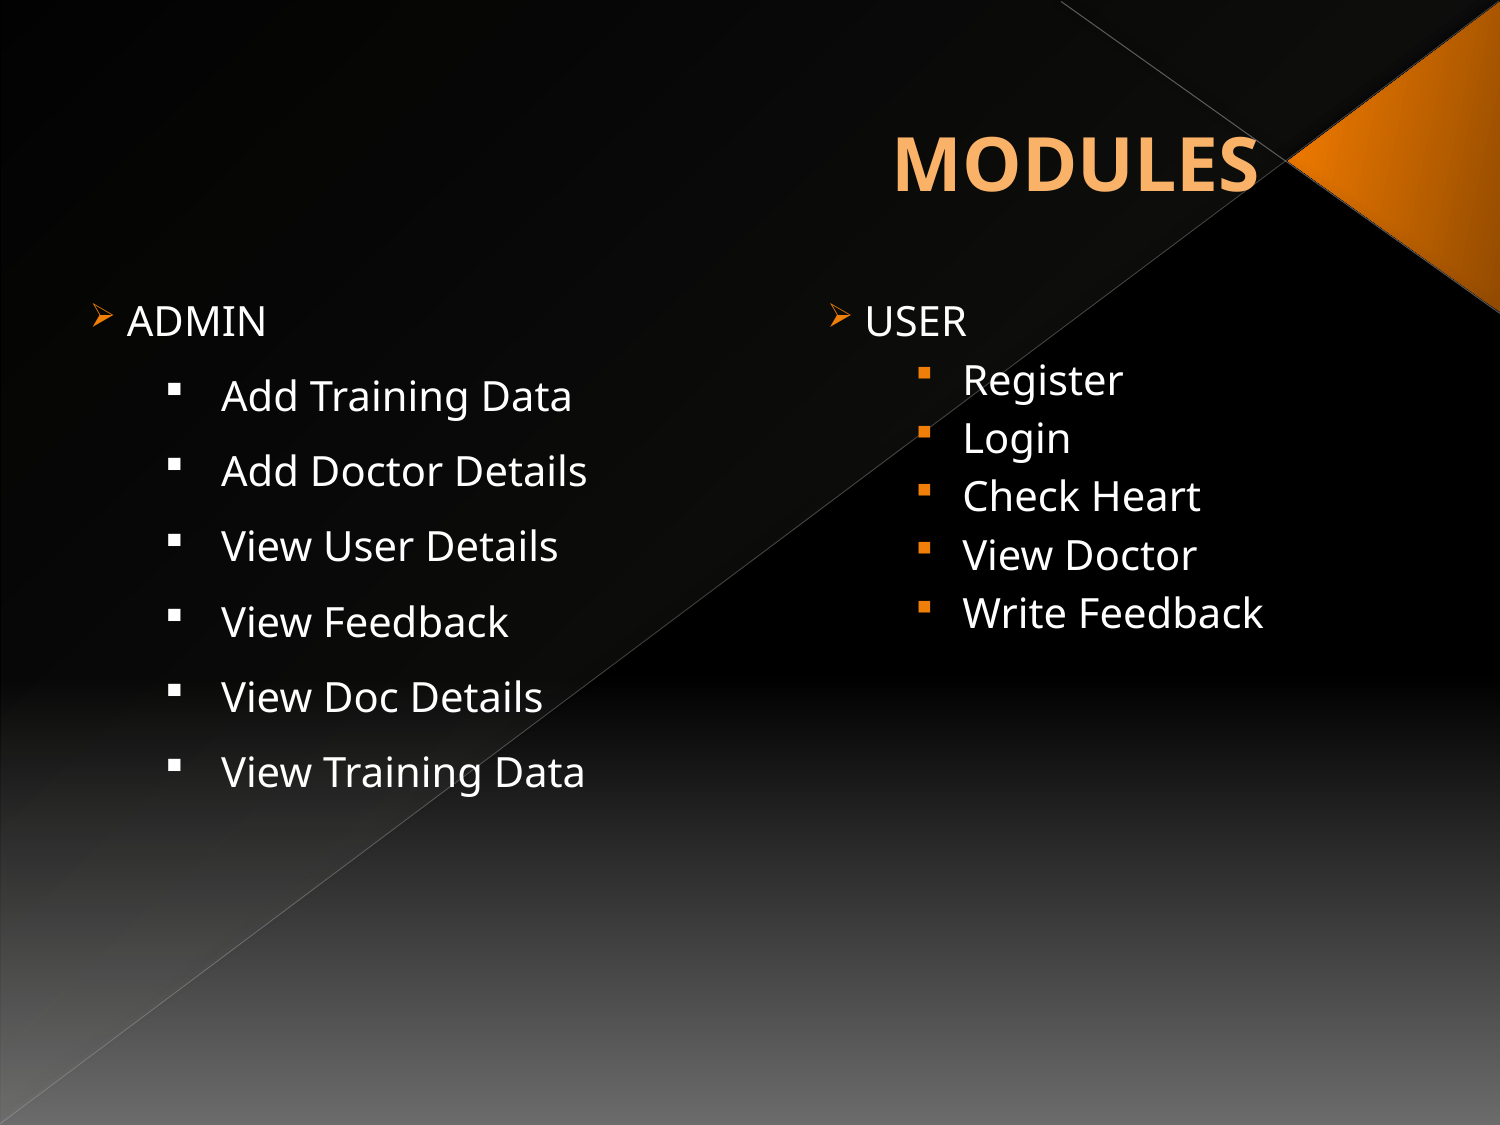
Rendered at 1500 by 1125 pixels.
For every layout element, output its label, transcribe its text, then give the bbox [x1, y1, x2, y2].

title MODULES [62, 75, 1275, 249]
text_box ADMIN Add Training Data Add Doctor Details View User Details View Feedback View Doc Details View Training Data [74, 287, 750, 1095]
text_box USER Register Login Check Heart View Doctor Write Feedback [812, 287, 1427, 1125]
